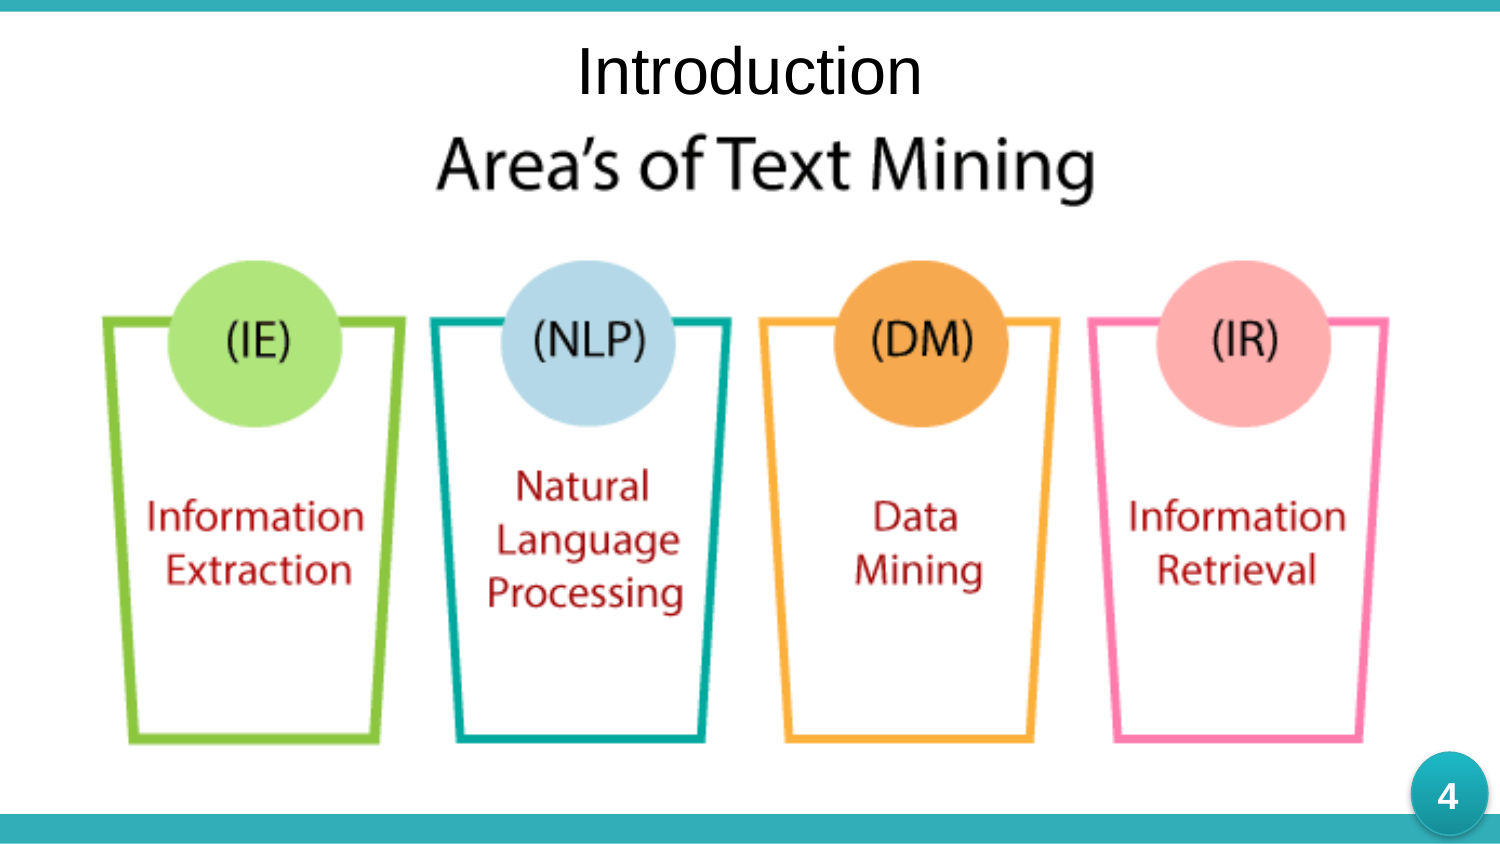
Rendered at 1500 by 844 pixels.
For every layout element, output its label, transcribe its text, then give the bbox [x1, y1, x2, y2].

text_box 4 [1410, 753, 1489, 837]
text_box Introduction [0, 20, 1500, 115]
picture [88, 114, 1457, 772]
